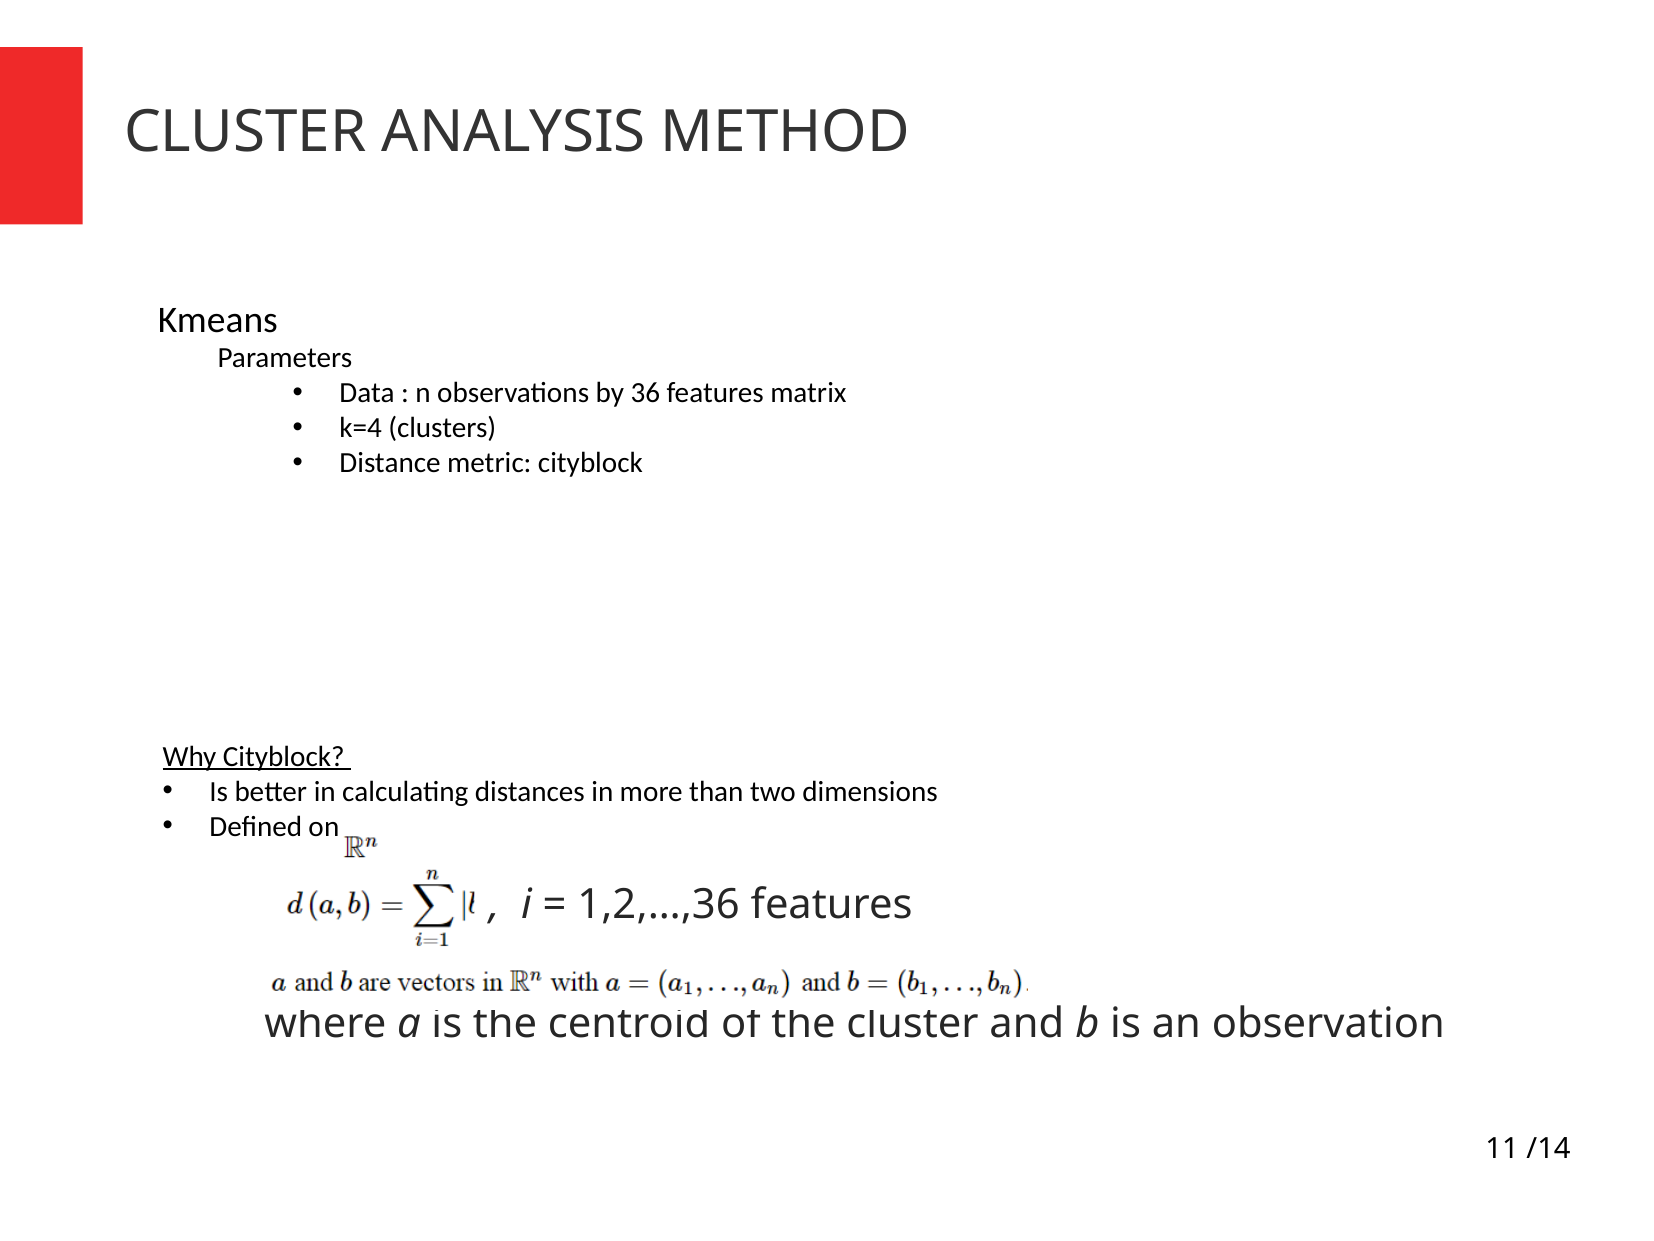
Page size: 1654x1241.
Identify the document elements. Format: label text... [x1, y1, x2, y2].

text_box where a is the centroid of the cluster and b is an observation [249, 988, 1460, 1054]
text_box CLUSTER ANALYSIS METHOD [124, 93, 1163, 212]
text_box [142, 287, 867, 488]
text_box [142, 729, 1028, 1010]
slide_number 11 /14 [1185, 1129, 1571, 1216]
